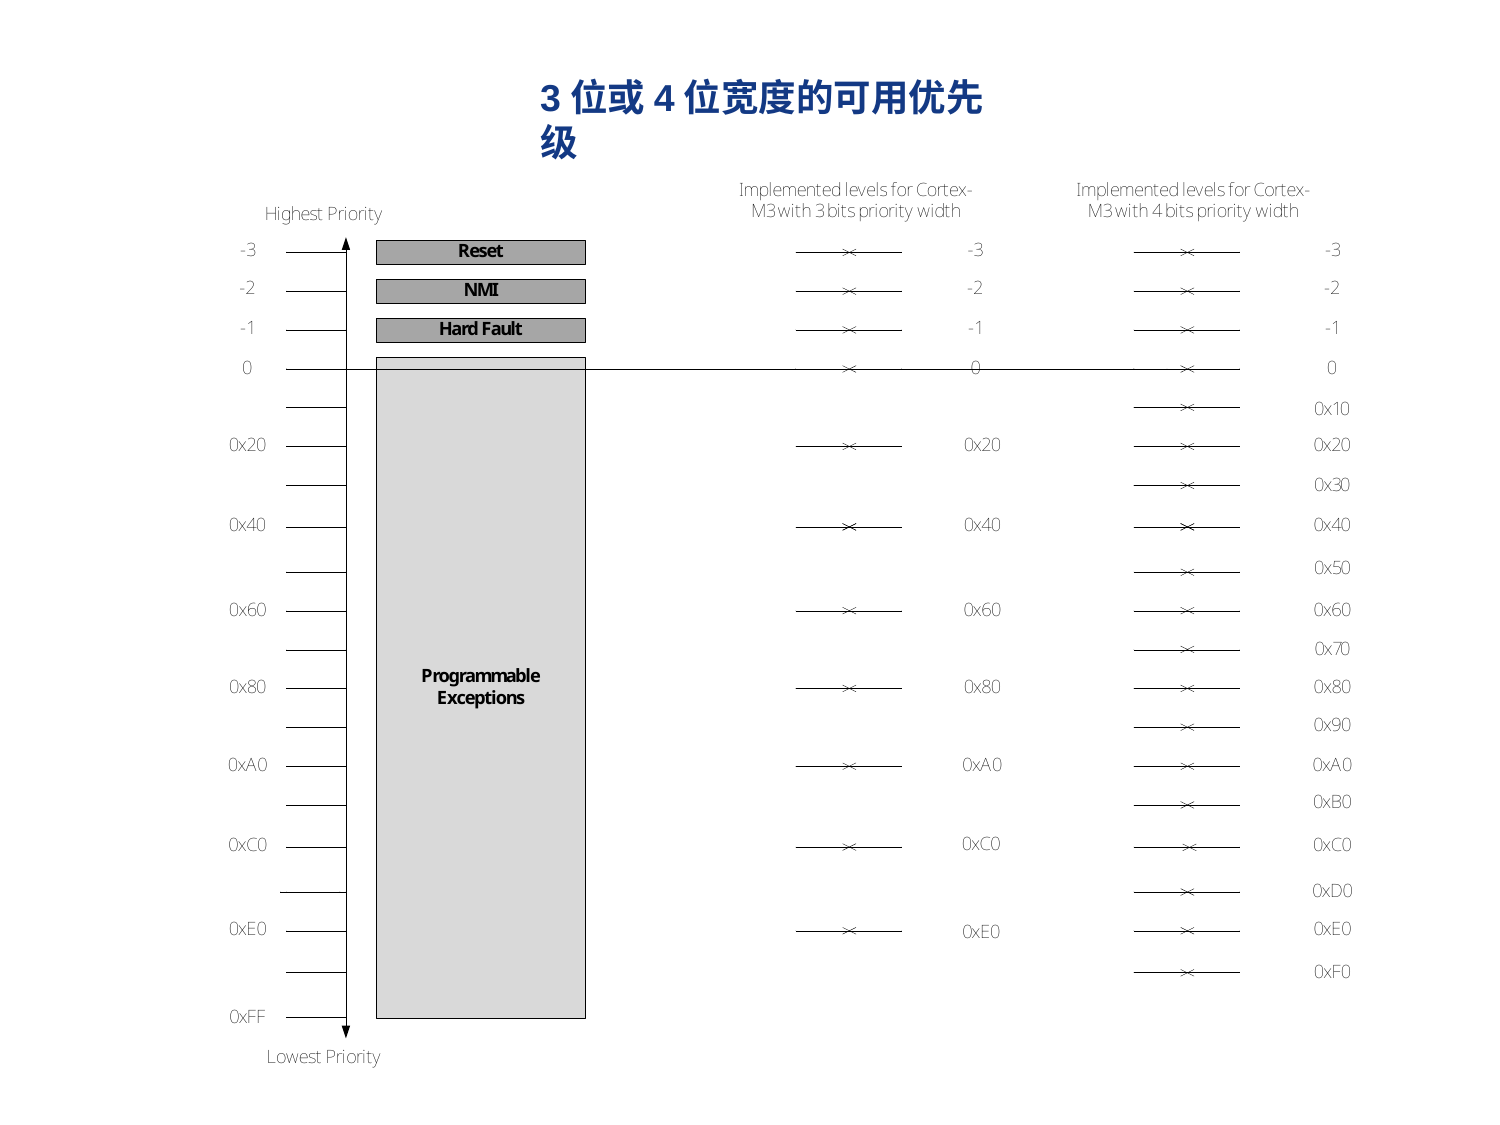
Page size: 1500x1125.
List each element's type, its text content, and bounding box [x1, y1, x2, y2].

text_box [199, 177, 1376, 1071]
text_box 3位或4位宽度的可用优先级 [525, 66, 1023, 172]
